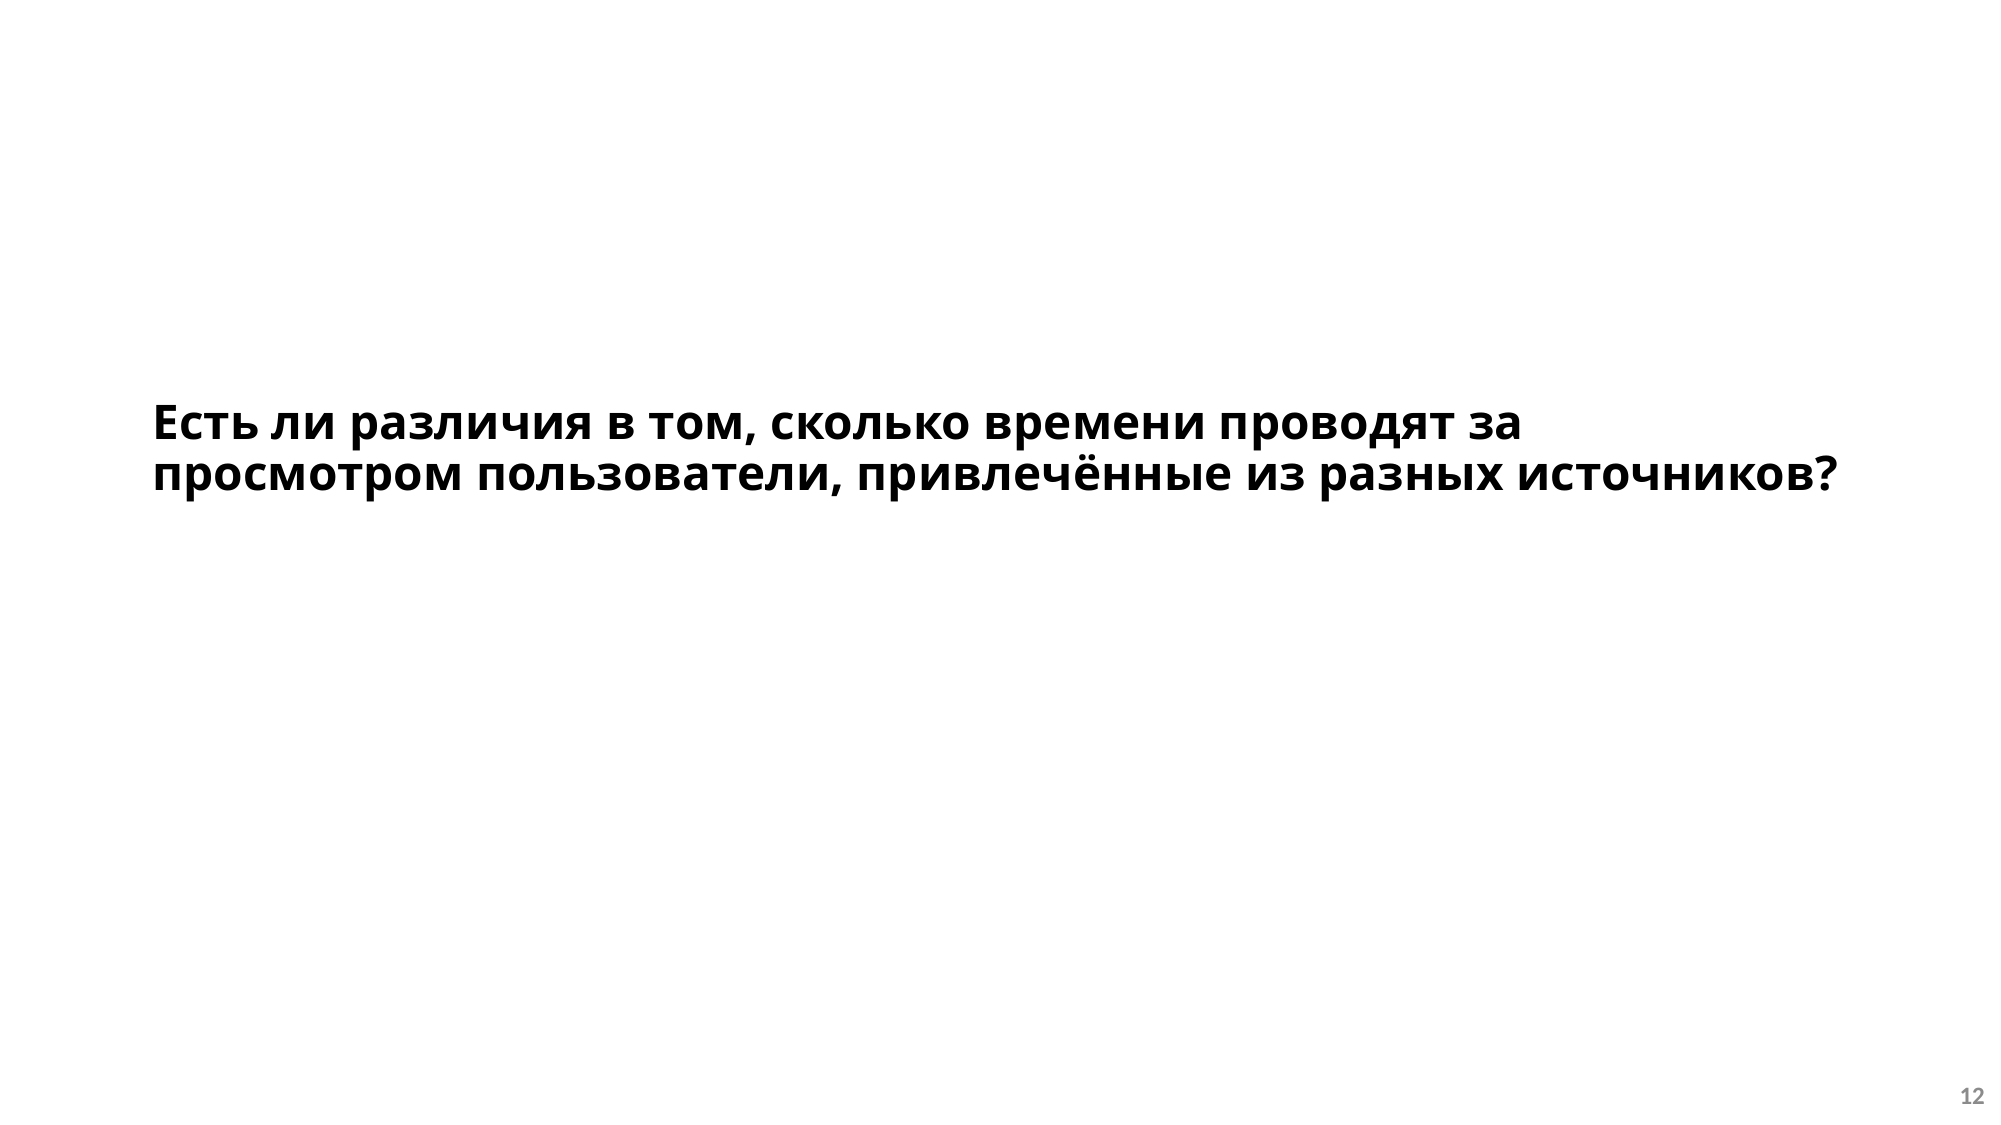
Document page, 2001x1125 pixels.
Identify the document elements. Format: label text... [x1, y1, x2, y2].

slide_number 12 [1550, 1065, 2000, 1125]
title Есть ли различия в том, сколько времени проводят за просмотром пользователи, привлечённые из разных источников? [137, 369, 1863, 588]
